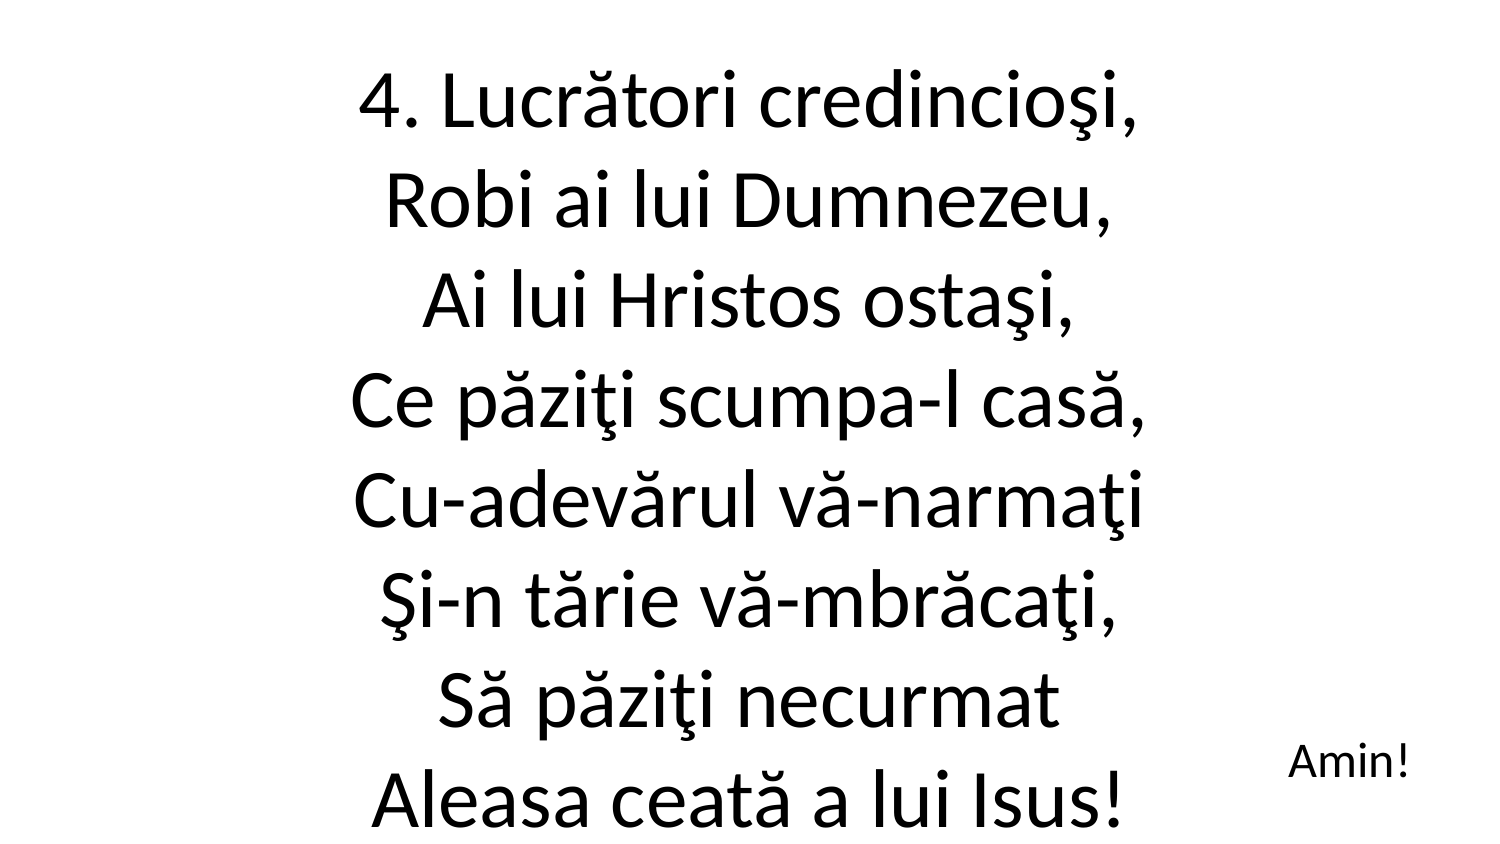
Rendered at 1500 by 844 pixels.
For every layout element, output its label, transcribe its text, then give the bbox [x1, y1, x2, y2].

text_box Amin! [1273, 674, 1427, 795]
text_box 4. Lucrători credincioşi, Robi ai lui Dumnezeu, Ai lui Hristos ostaşi, Ce păziţi scumpa-l casă, Cu-adevărul vă-narmaţi Şi-n tărie vă-mbrăcaţi, Să păziţi necurmat Aleasa ceată a lui Isus! [335, 0, 1165, 844]
